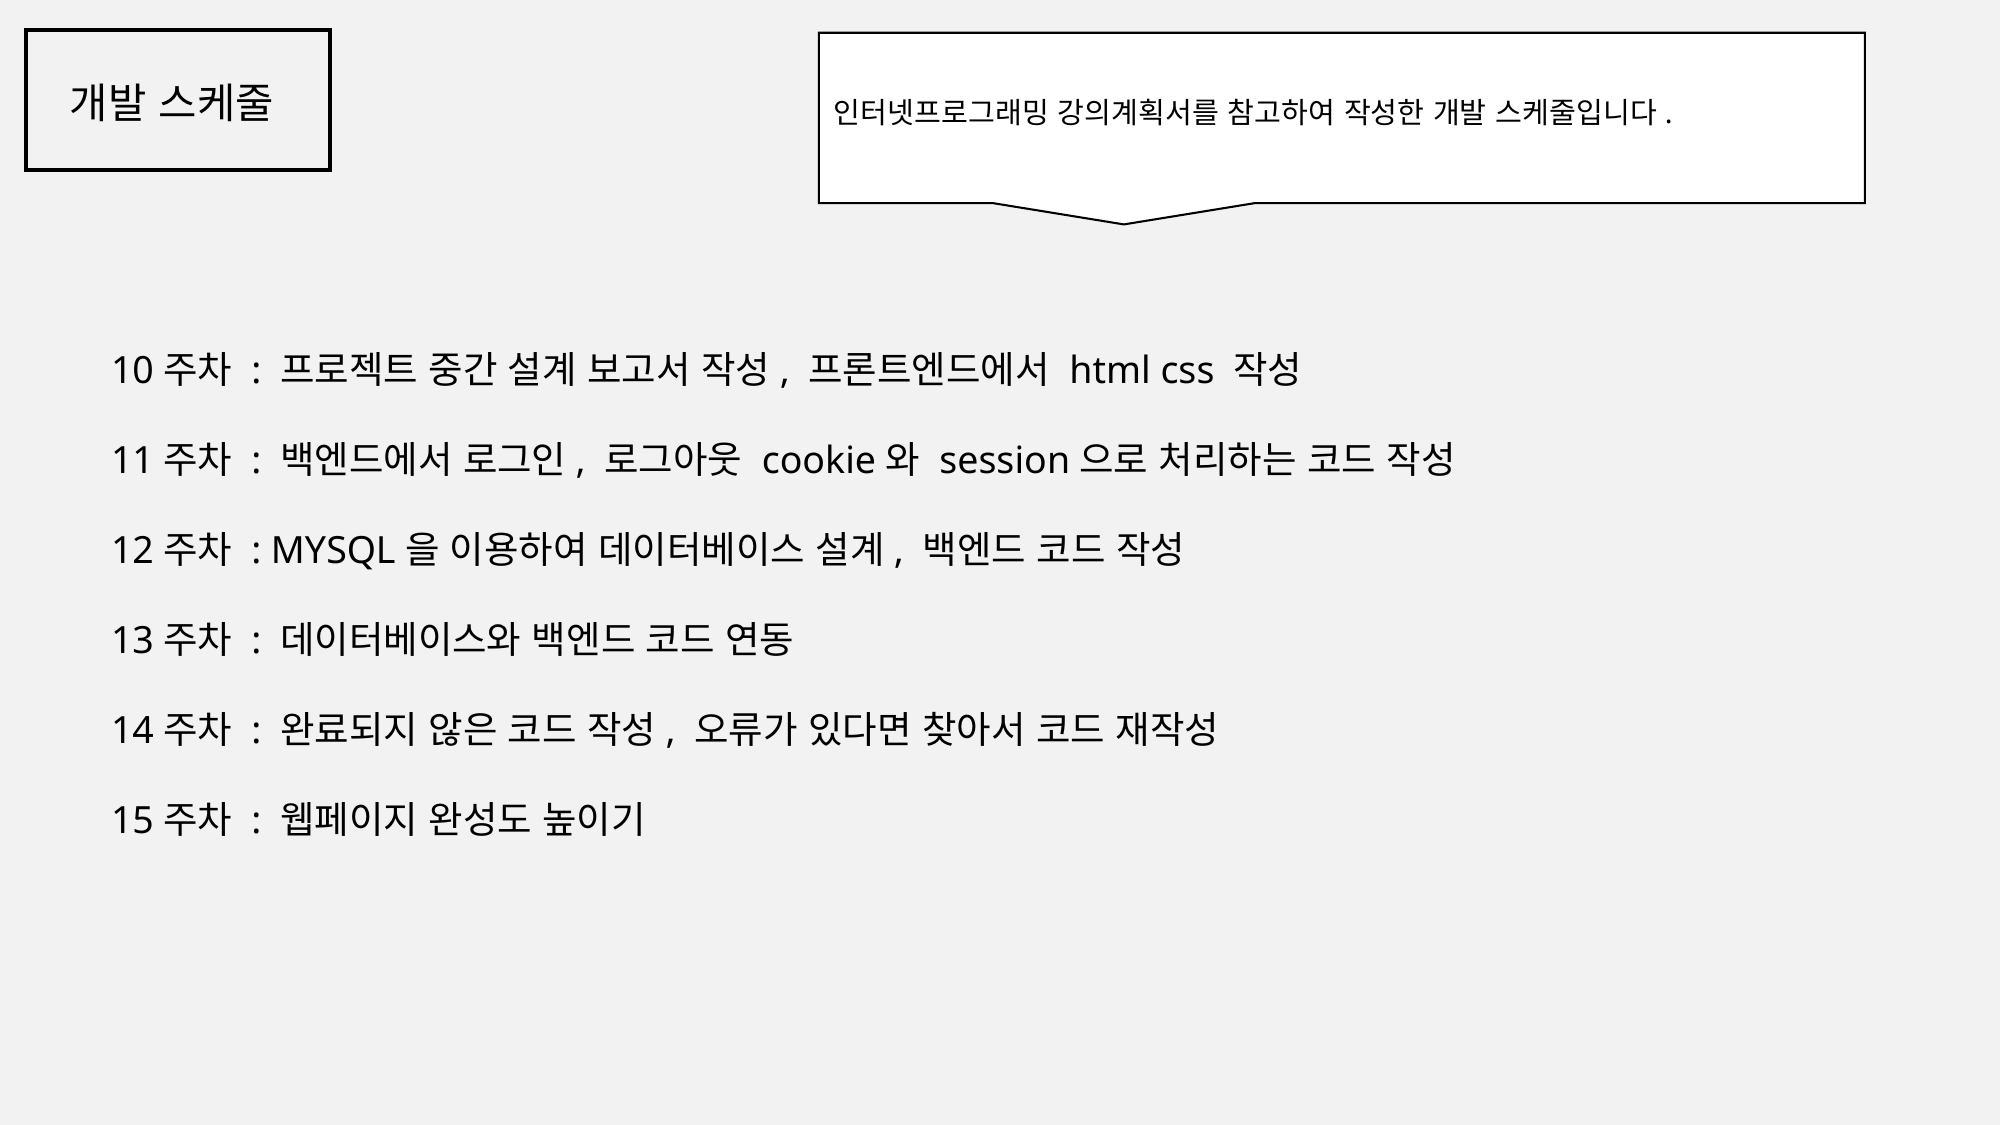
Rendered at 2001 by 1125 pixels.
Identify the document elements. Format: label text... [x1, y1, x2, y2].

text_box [26, 29, 330, 171]
text_box [817, 31, 1866, 226]
text_box 인터넷프로그래밍 강의계획서를 참고하여 작성한 개발 스케줄입니다. [818, 87, 1865, 137]
text_box 10주차 : 프로젝트 중간 설계 보고서 작성, 프론트엔드에서 html css 작성 11주차 : 백엔드에서 로그인, 로그아웃 cookie와 session으로 처리하는 코드 작성 12주차 : MYSQL을 이용하여 데이터베이스 설계, 백엔드 코드 작성 13주차 : 데이터베이스와 백엔드 코드 연동 14주차 : 완료되지 않은 코드 작성, 오류가 있다면 찾아서 코드 재작성 15주차 : 웹페이지 완성도 높이기 [96, 338, 1756, 849]
